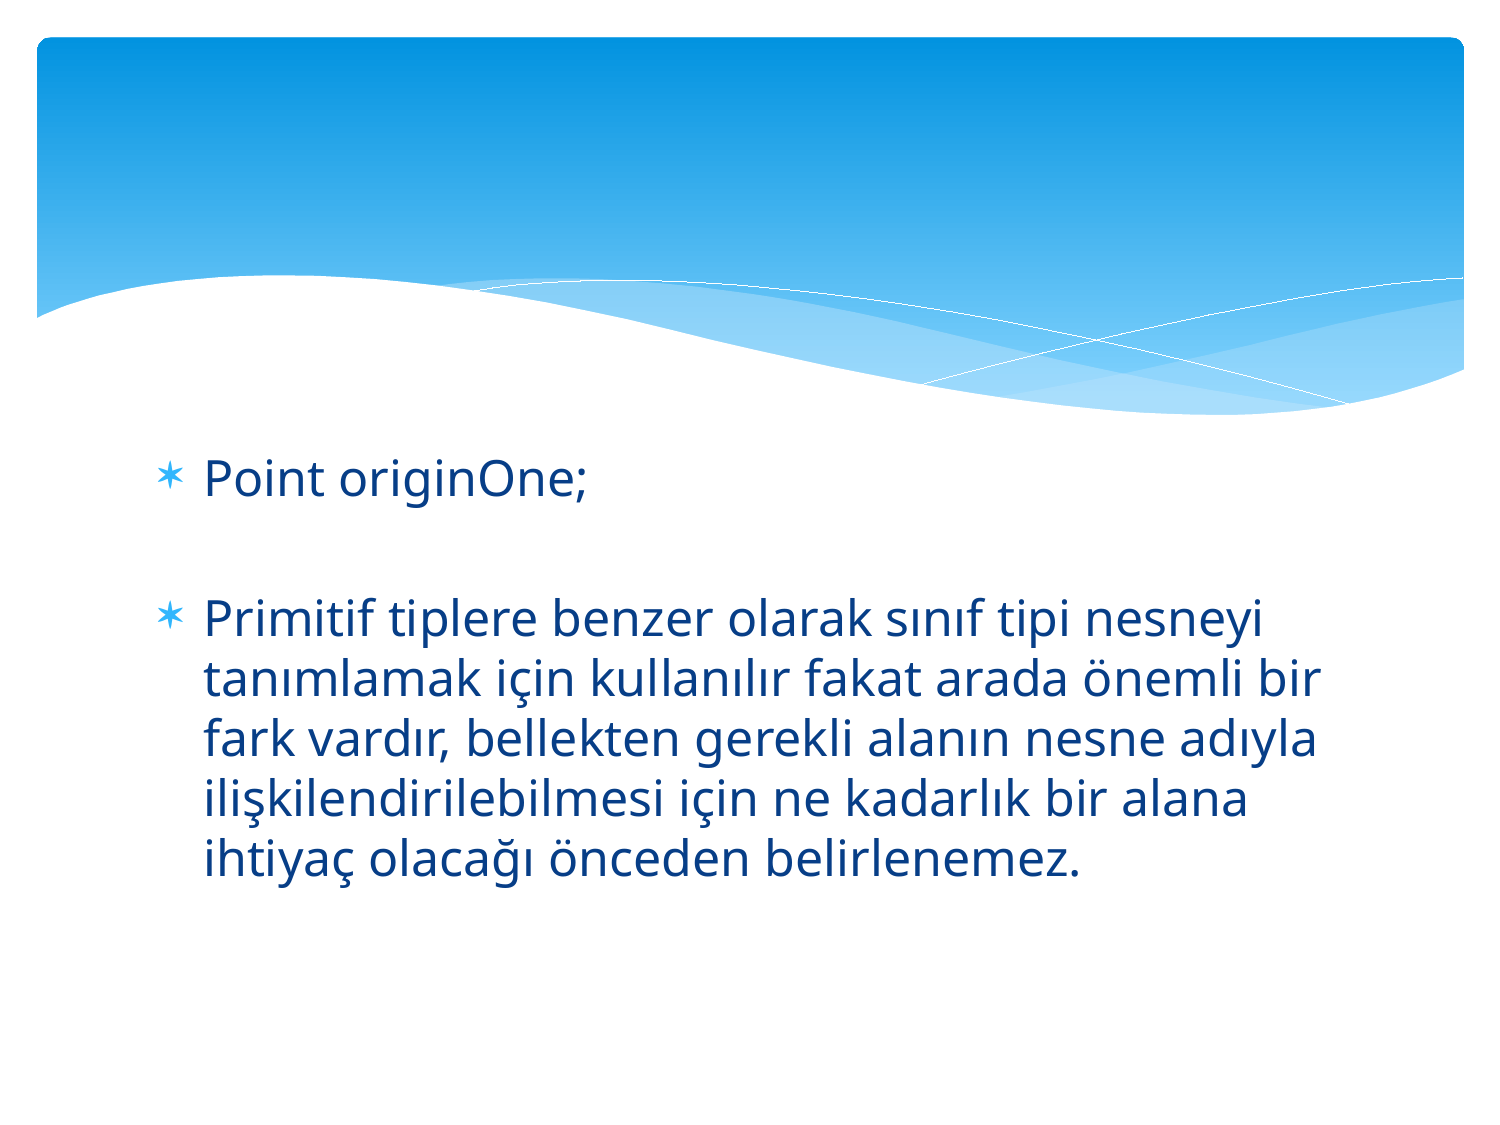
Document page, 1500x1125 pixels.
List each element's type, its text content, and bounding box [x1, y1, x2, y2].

list Point originOne; Primitif tiplere benzer olarak sınıf tipi nesneyi tanımlamak için kullanılır fakat arada önemli bir fark vardır, bellekten gerekli alanın nesne adıyla ilişkilendirilebilmesi için ne kadarlık bir alana ihtiyaç olacağı önceden belirlenemez. [143, 438, 1359, 1005]
